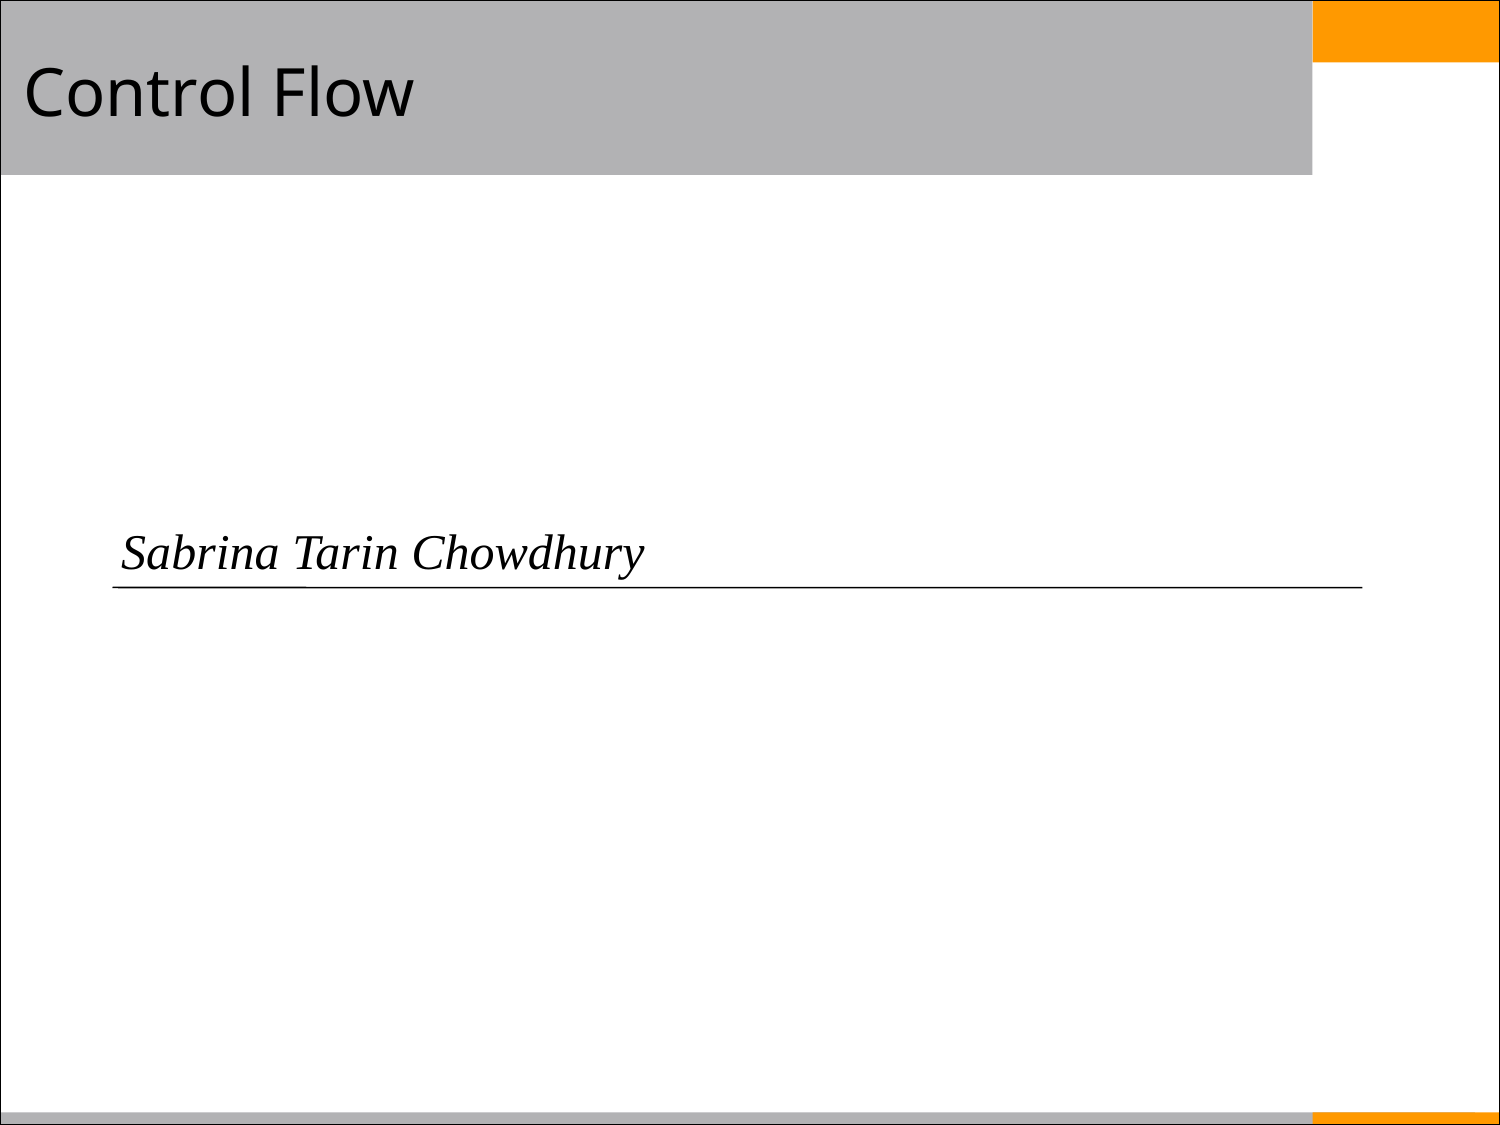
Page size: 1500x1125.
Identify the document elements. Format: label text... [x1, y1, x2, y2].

text_box Sabrina Tarin Chowdhury [114, 519, 652, 580]
text_box Control Flow [16, 34, 1294, 145]
text_box [0, 0, 1500, 1125]
